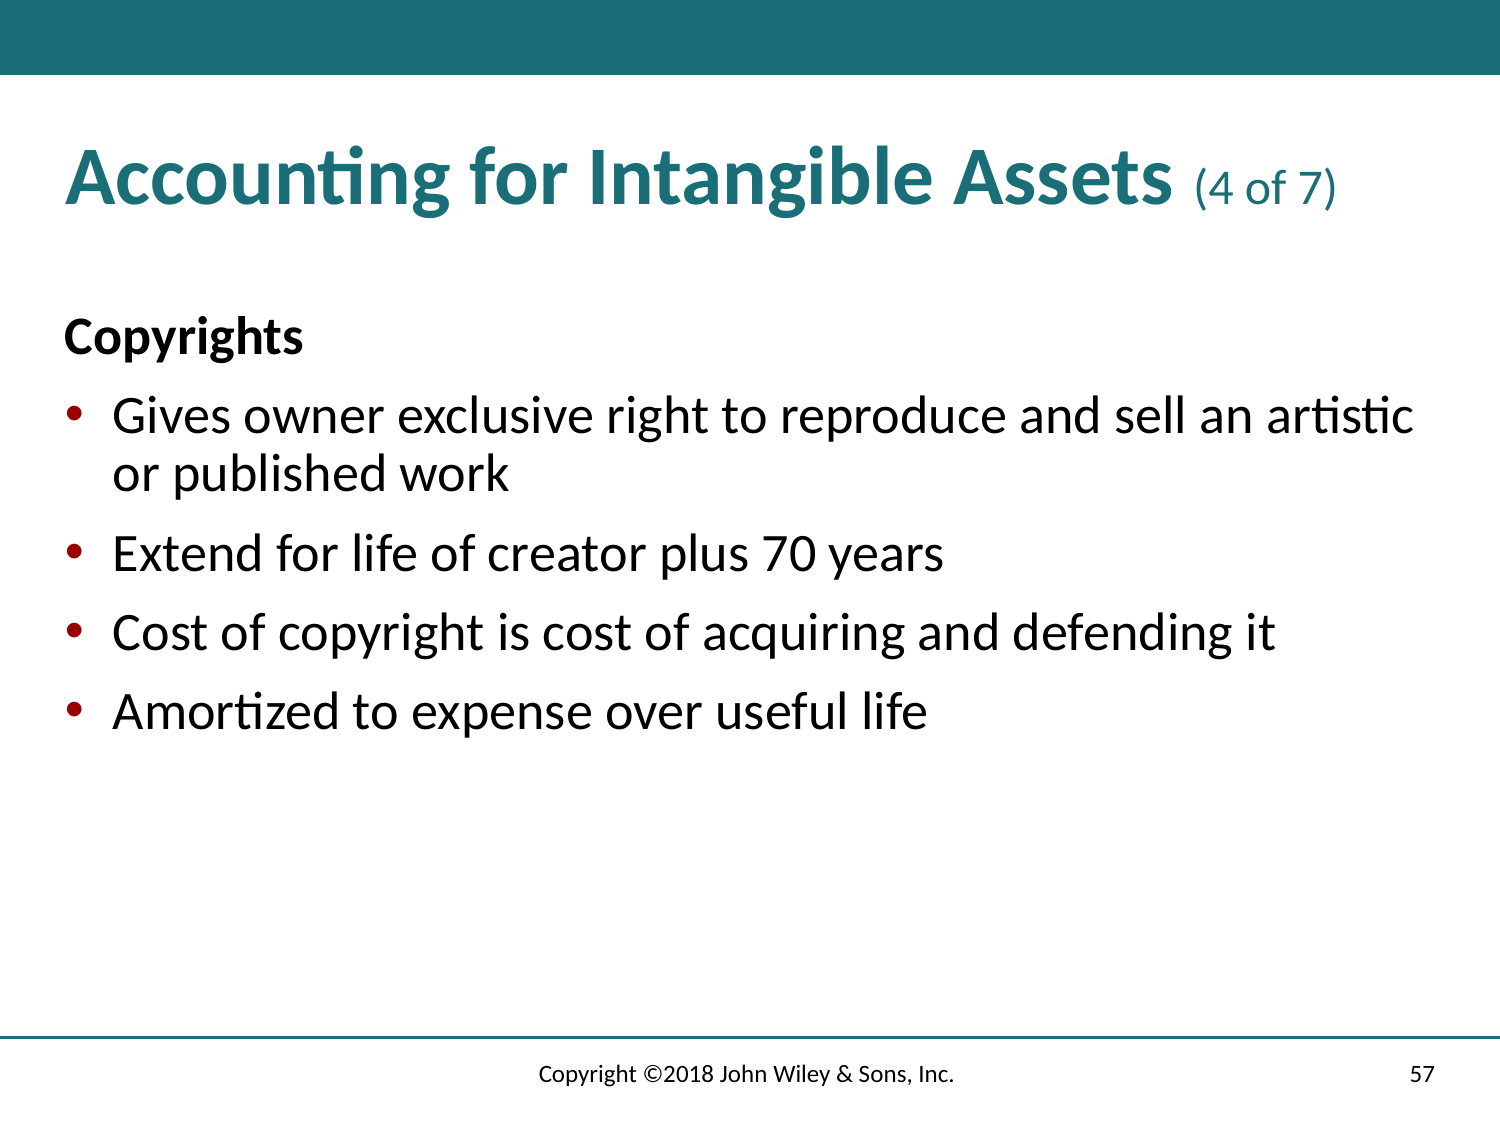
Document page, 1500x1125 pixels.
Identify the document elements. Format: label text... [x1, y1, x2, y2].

list Copyrights Gives owner exclusive right to reproduce and sell an artistic or published work Extend for life of creator plus 70 years Cost of copyright is cost of acquiring and defending it Amortized to expense over useful life [50, 299, 1450, 788]
title Accounting for Intangible Assets (4 of 7) [50, 125, 1450, 250]
slide_number 57 [1059, 1042, 1450, 1103]
footer Copyright ©2018 John Wiley & Sons, Inc. [496, 1042, 1004, 1103]
